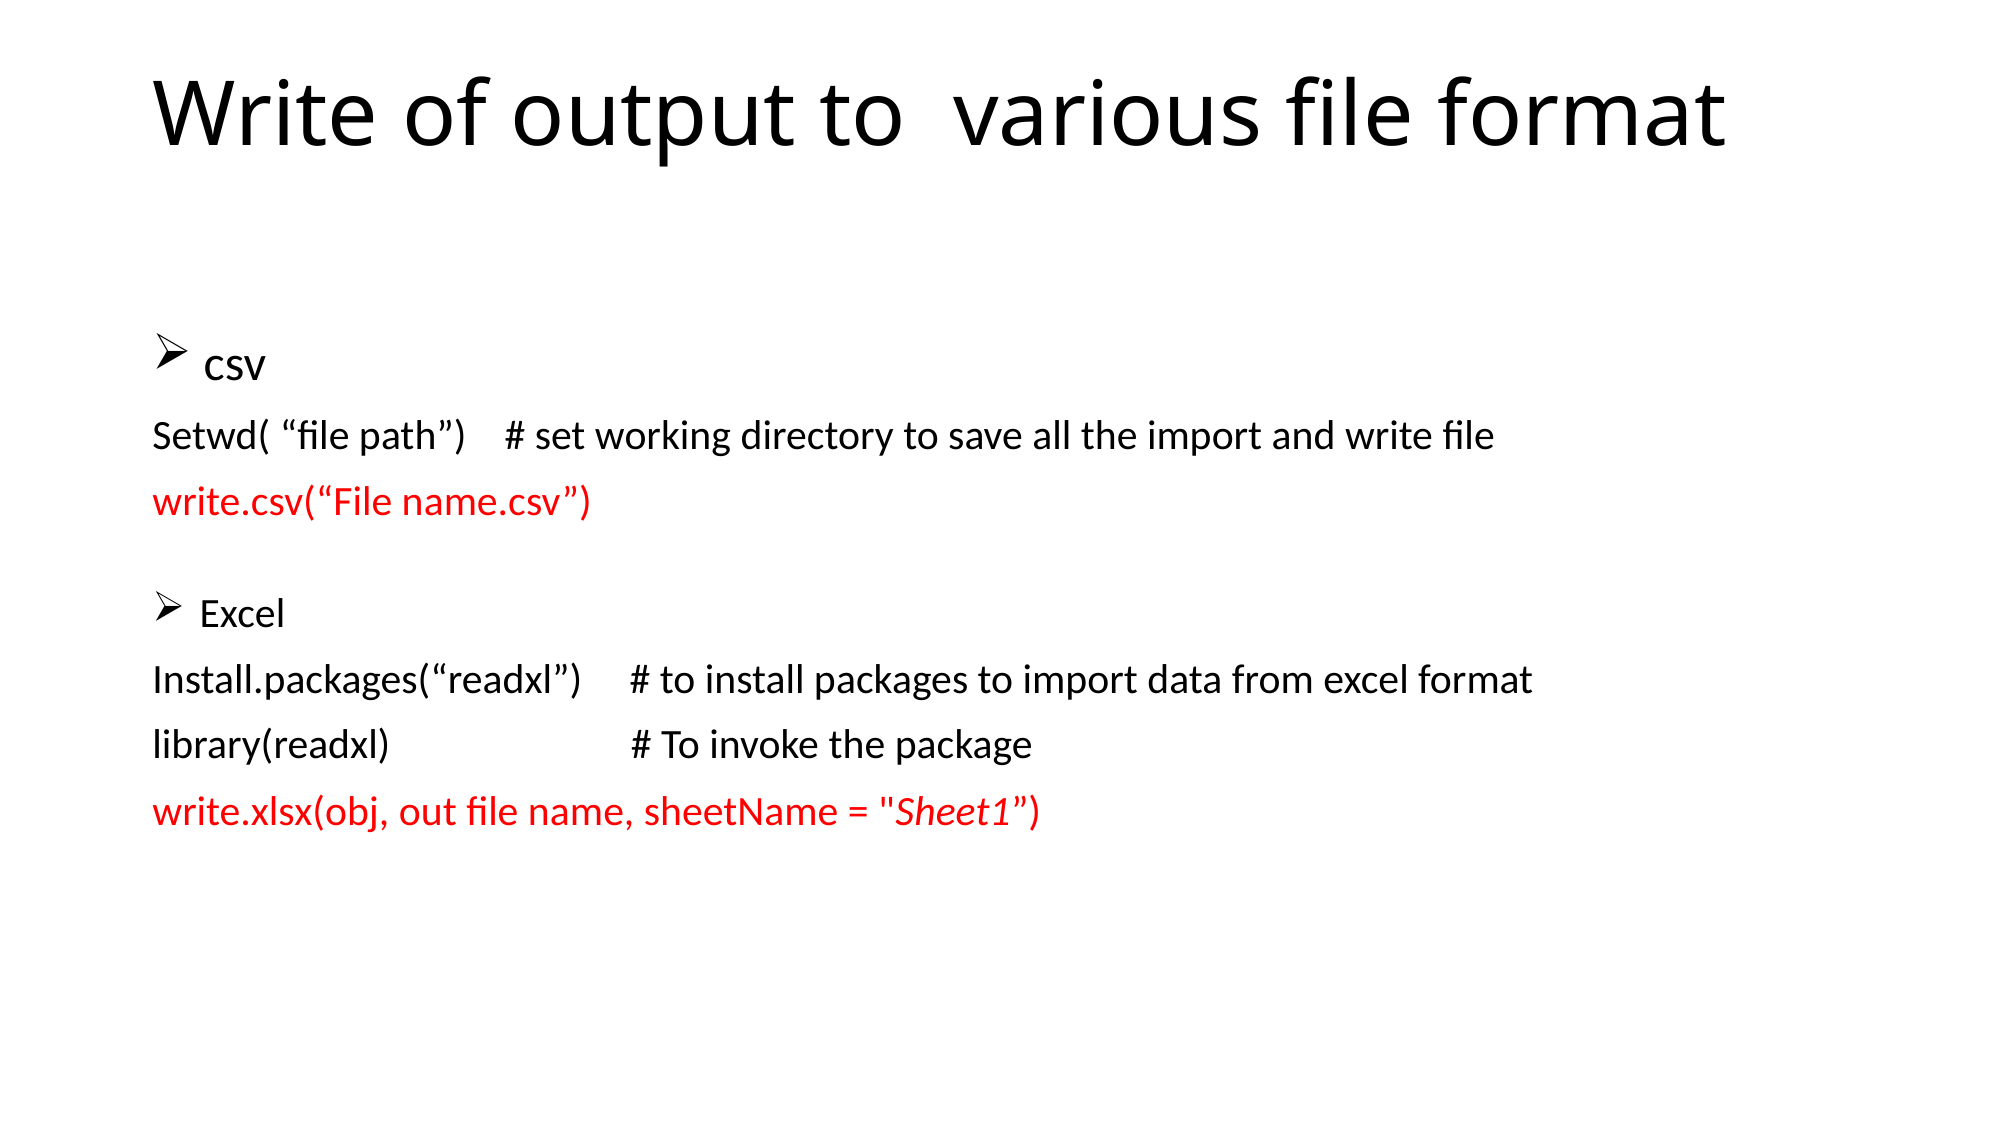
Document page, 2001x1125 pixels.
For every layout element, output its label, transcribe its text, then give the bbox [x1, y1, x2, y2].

title Write of output to various file format [137, 59, 1863, 173]
list csv Setwd( “file path”) # set working directory to save all the import and write file write.csv(“File name.csv”) Excel Install.packages(“readxl”) # to install packages to import data from excel format library(readxl) # To invoke the package write.xlsx(obj, out file name, sheetName = "Sheet1”) [137, 322, 1747, 1077]
